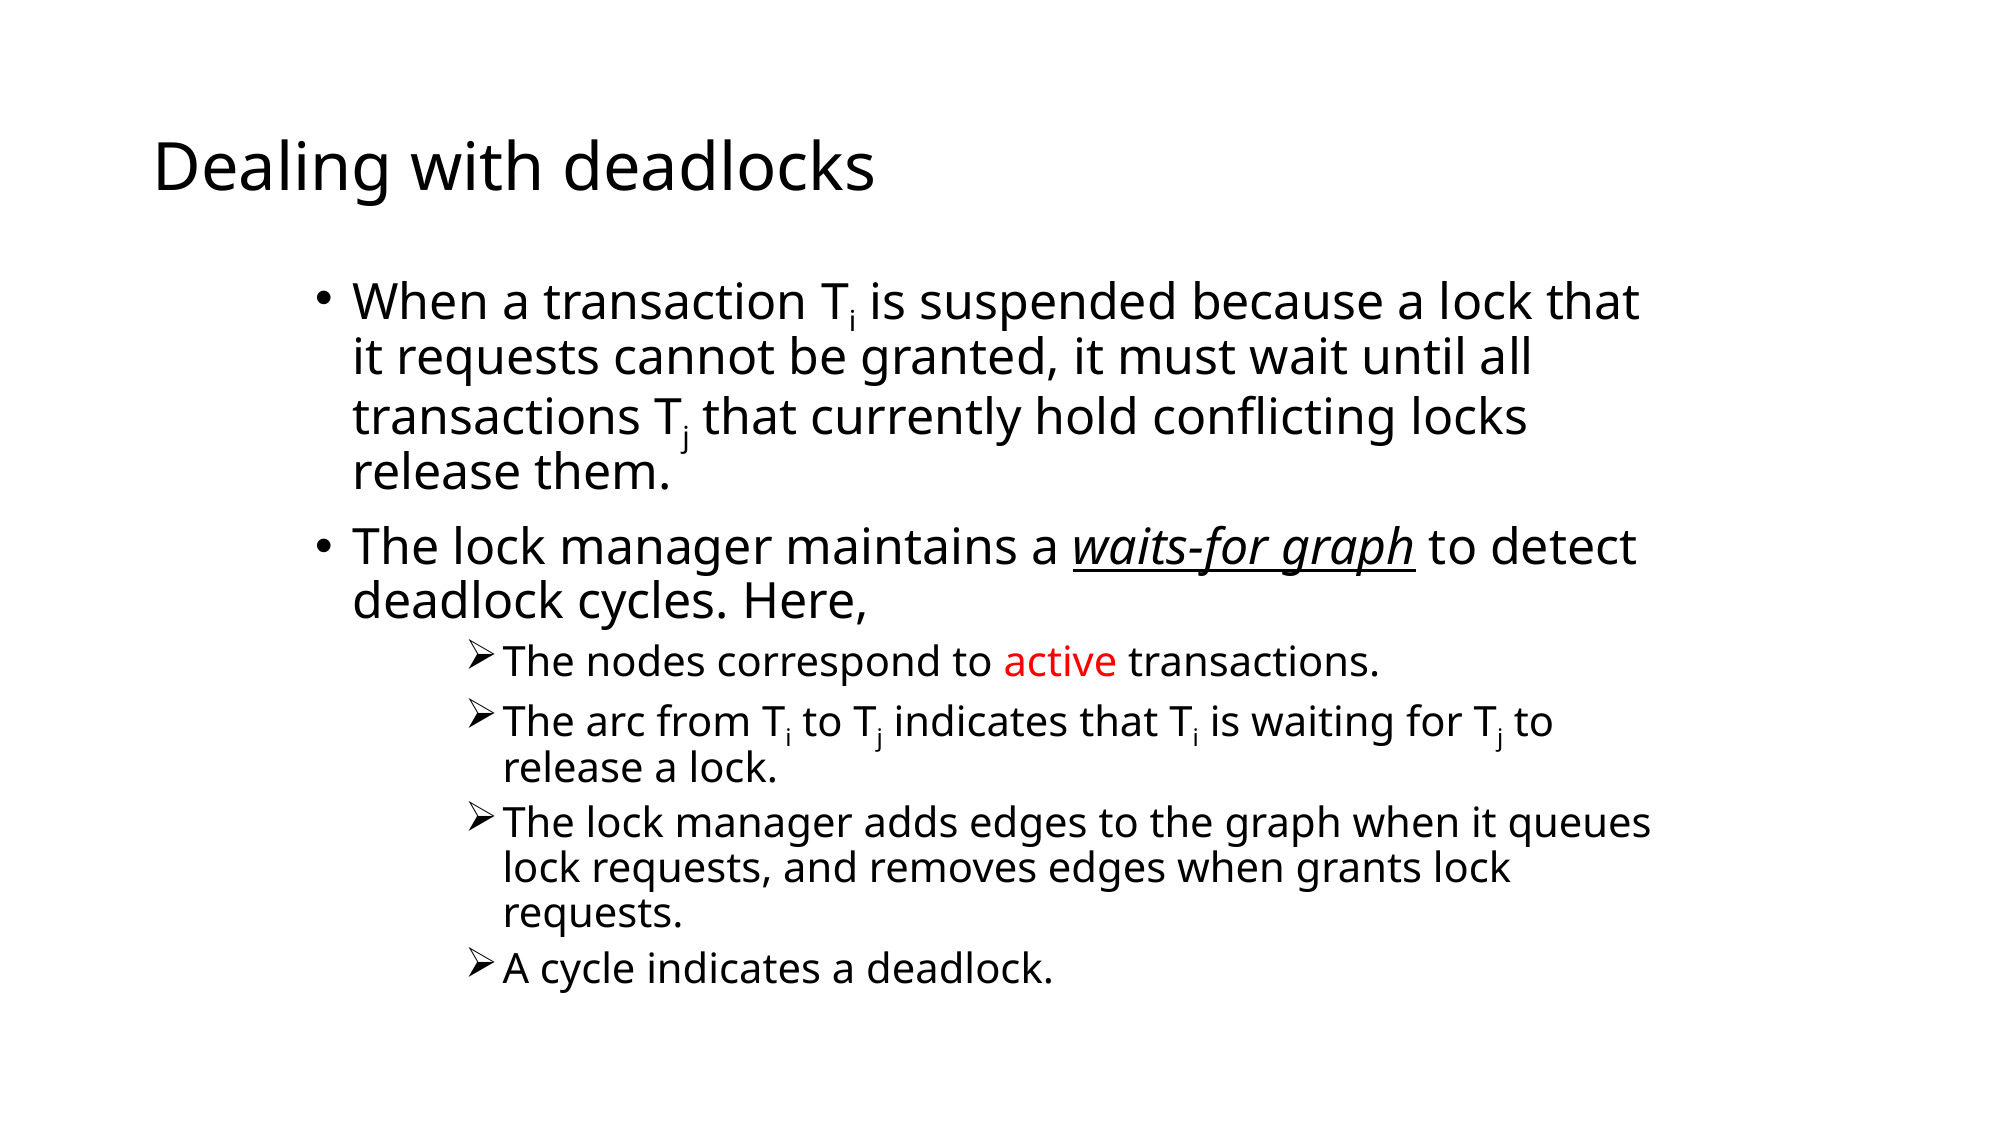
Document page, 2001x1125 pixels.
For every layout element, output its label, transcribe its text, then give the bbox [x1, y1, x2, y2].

title Dealing with deadlocks [137, 59, 1863, 278]
list When a transaction Ti is suspended because a lock that it requests cannot be granted, it must wait until all transactions Tj that currently hold conflicting locks release them. The lock manager maintains a waits-for graph to detect deadlock cycles. Here, The nodes correspond to active transactions. The arc from Ti to Tj indicates that Ti is waiting for Tj to release a lock. The lock manager adds edges to the graph when it queues lock requests, and removes edges when grants lock requests. A cycle indicates a deadlock. [300, 262, 1700, 1005]
